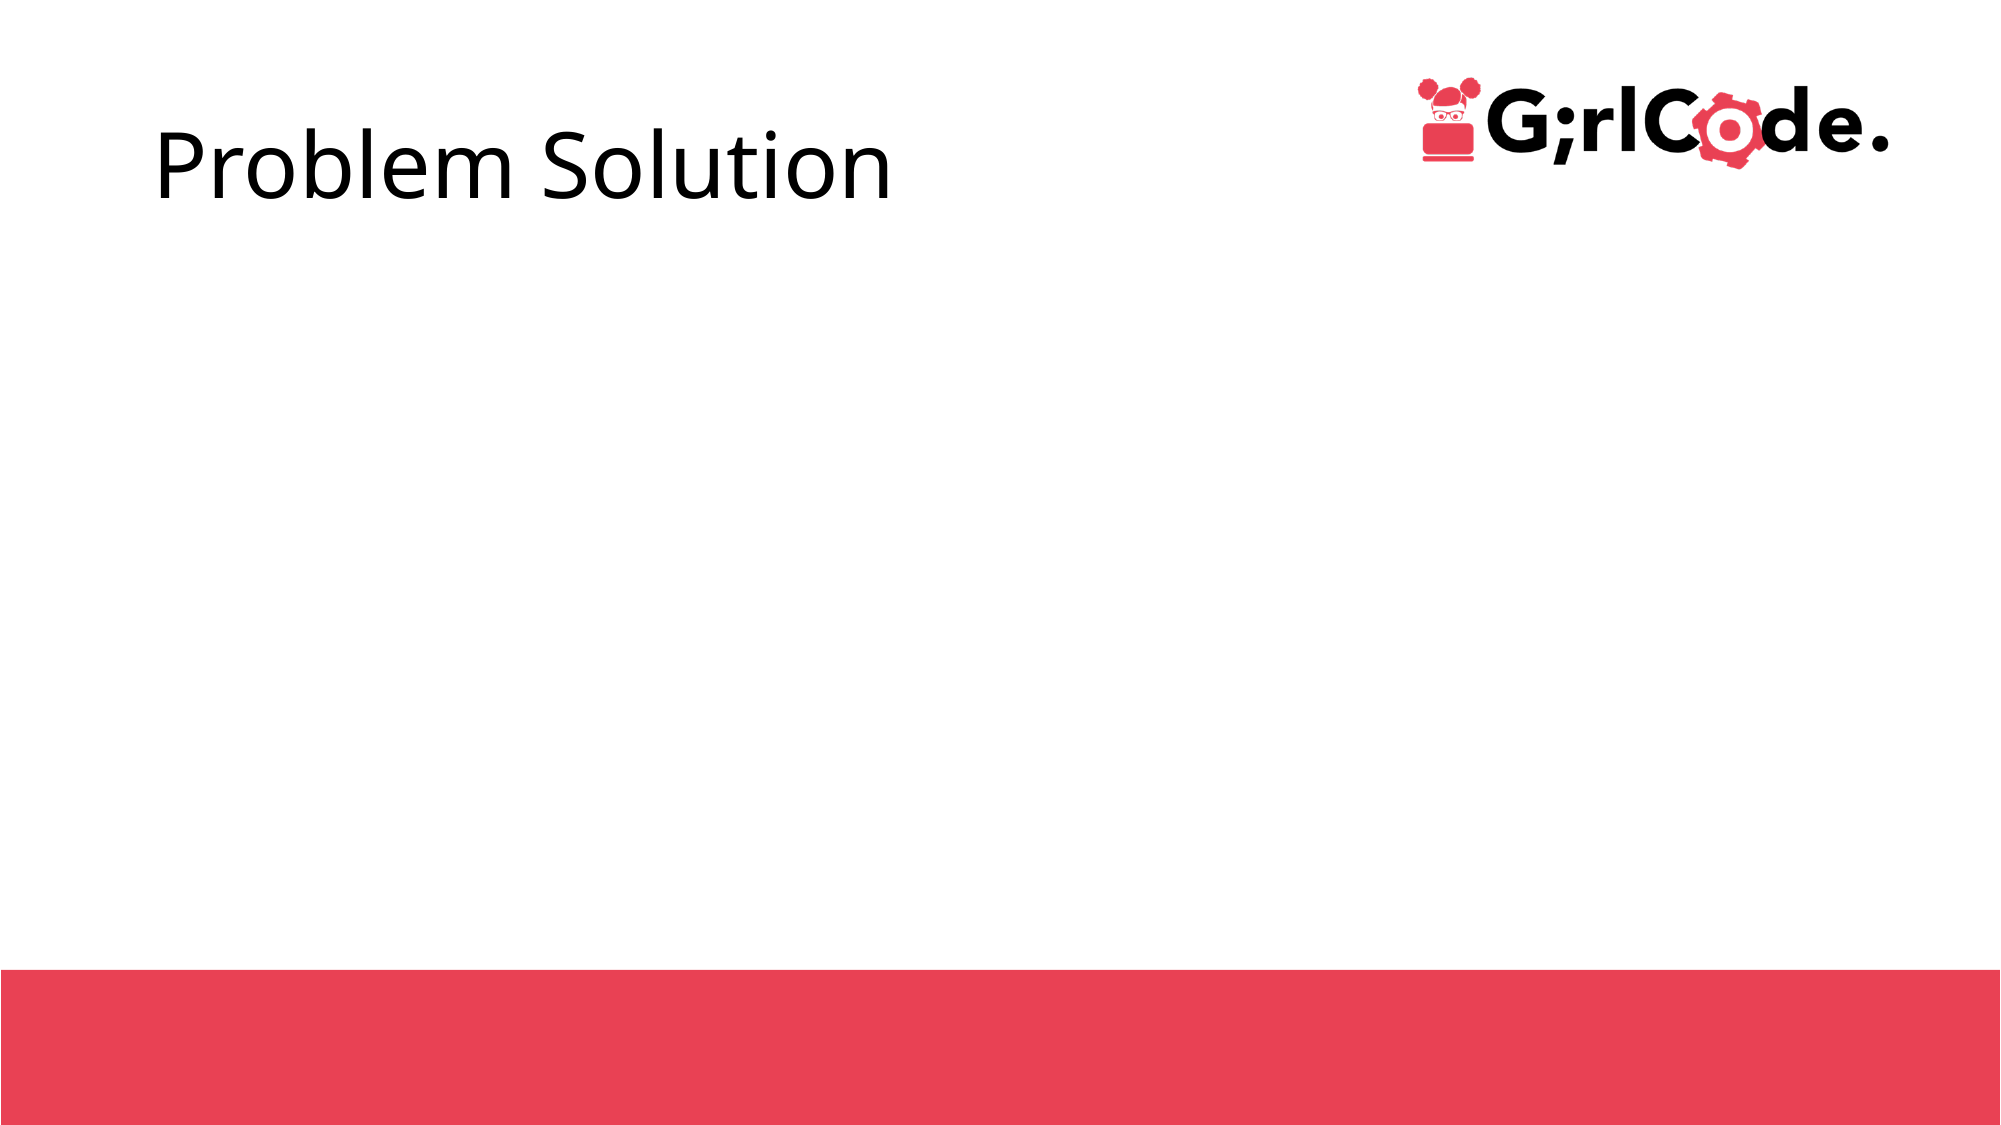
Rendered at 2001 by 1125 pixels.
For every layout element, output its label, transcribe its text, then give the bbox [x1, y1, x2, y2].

text_box [1, 969, 2000, 1125]
title Problem Solution [137, 59, 1863, 278]
picture [1408, 0, 1896, 246]
